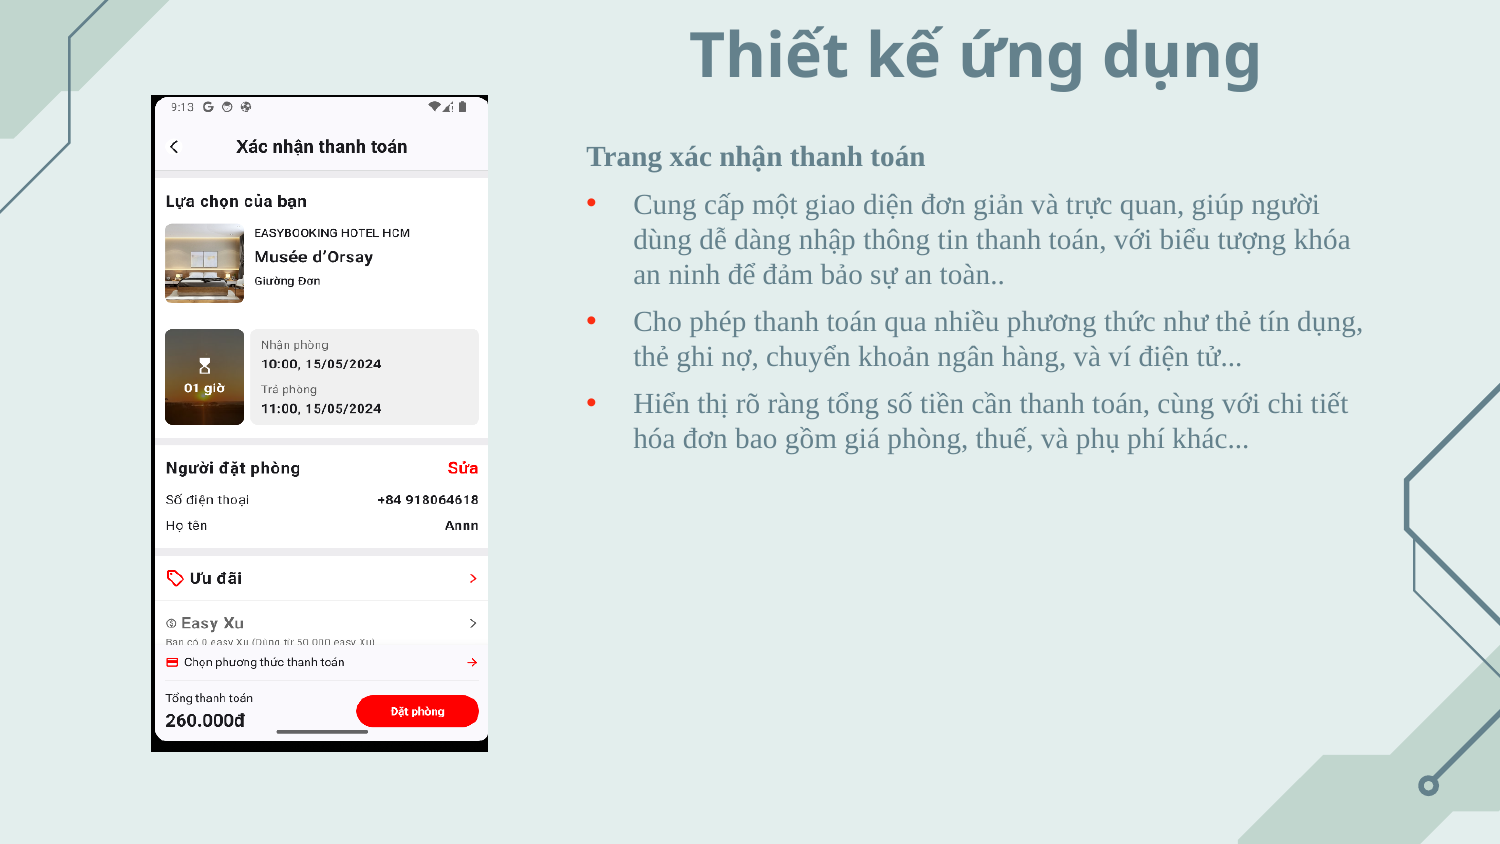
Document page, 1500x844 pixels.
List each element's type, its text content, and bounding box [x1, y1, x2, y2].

title Thiết kế ứng dụng [571, 0, 1382, 97]
picture [150, 95, 489, 752]
list Trang xác nhận thanh toán Cung cấp một giao diện đơn giản và trực quan, giúp người dùng dễ dàng nhập thông tin thanh toán, với biểu tượng khóa an ninh để đảm bảo sự an toàn.. Cho phép thanh toán qua nhiều phương thức như thẻ tín dụng, thẻ ghi nợ, chuyển khoản ngân hàng, và ví điện tử... Hiển thị rõ ràng tổng số tiền cần thanh toán, cùng với chi tiết hóa đơn bao gồm giá phòng, thuế, và phụ phí khác... [571, 97, 1391, 496]
